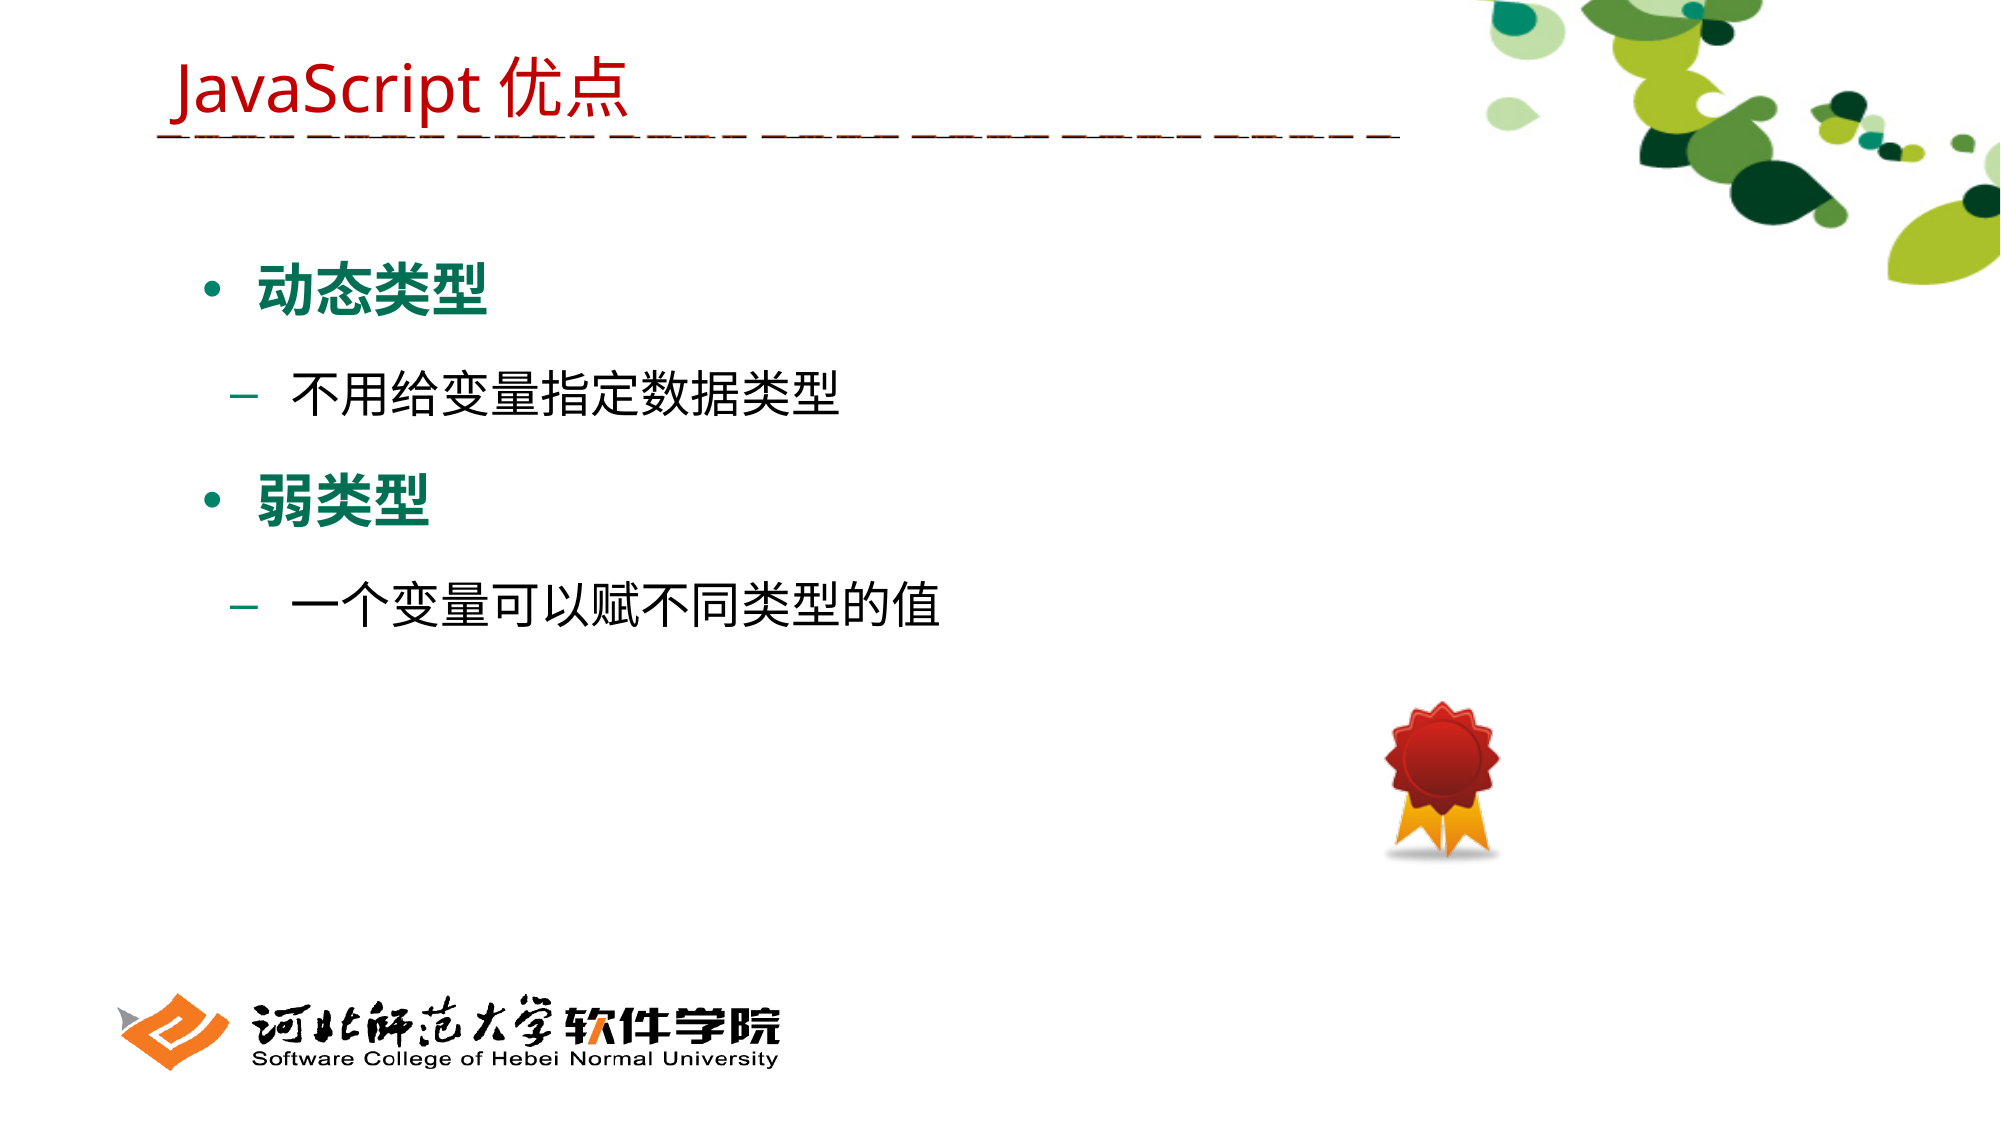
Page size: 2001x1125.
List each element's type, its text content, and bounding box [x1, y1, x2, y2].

list 动态类型 不用给变量指定数据类型 弱类型 一个变量可以赋不同类型的值 [187, 210, 1782, 973]
picture [0, 0, 2001, 1125]
list JavaScript优点 [161, 38, 1505, 120]
